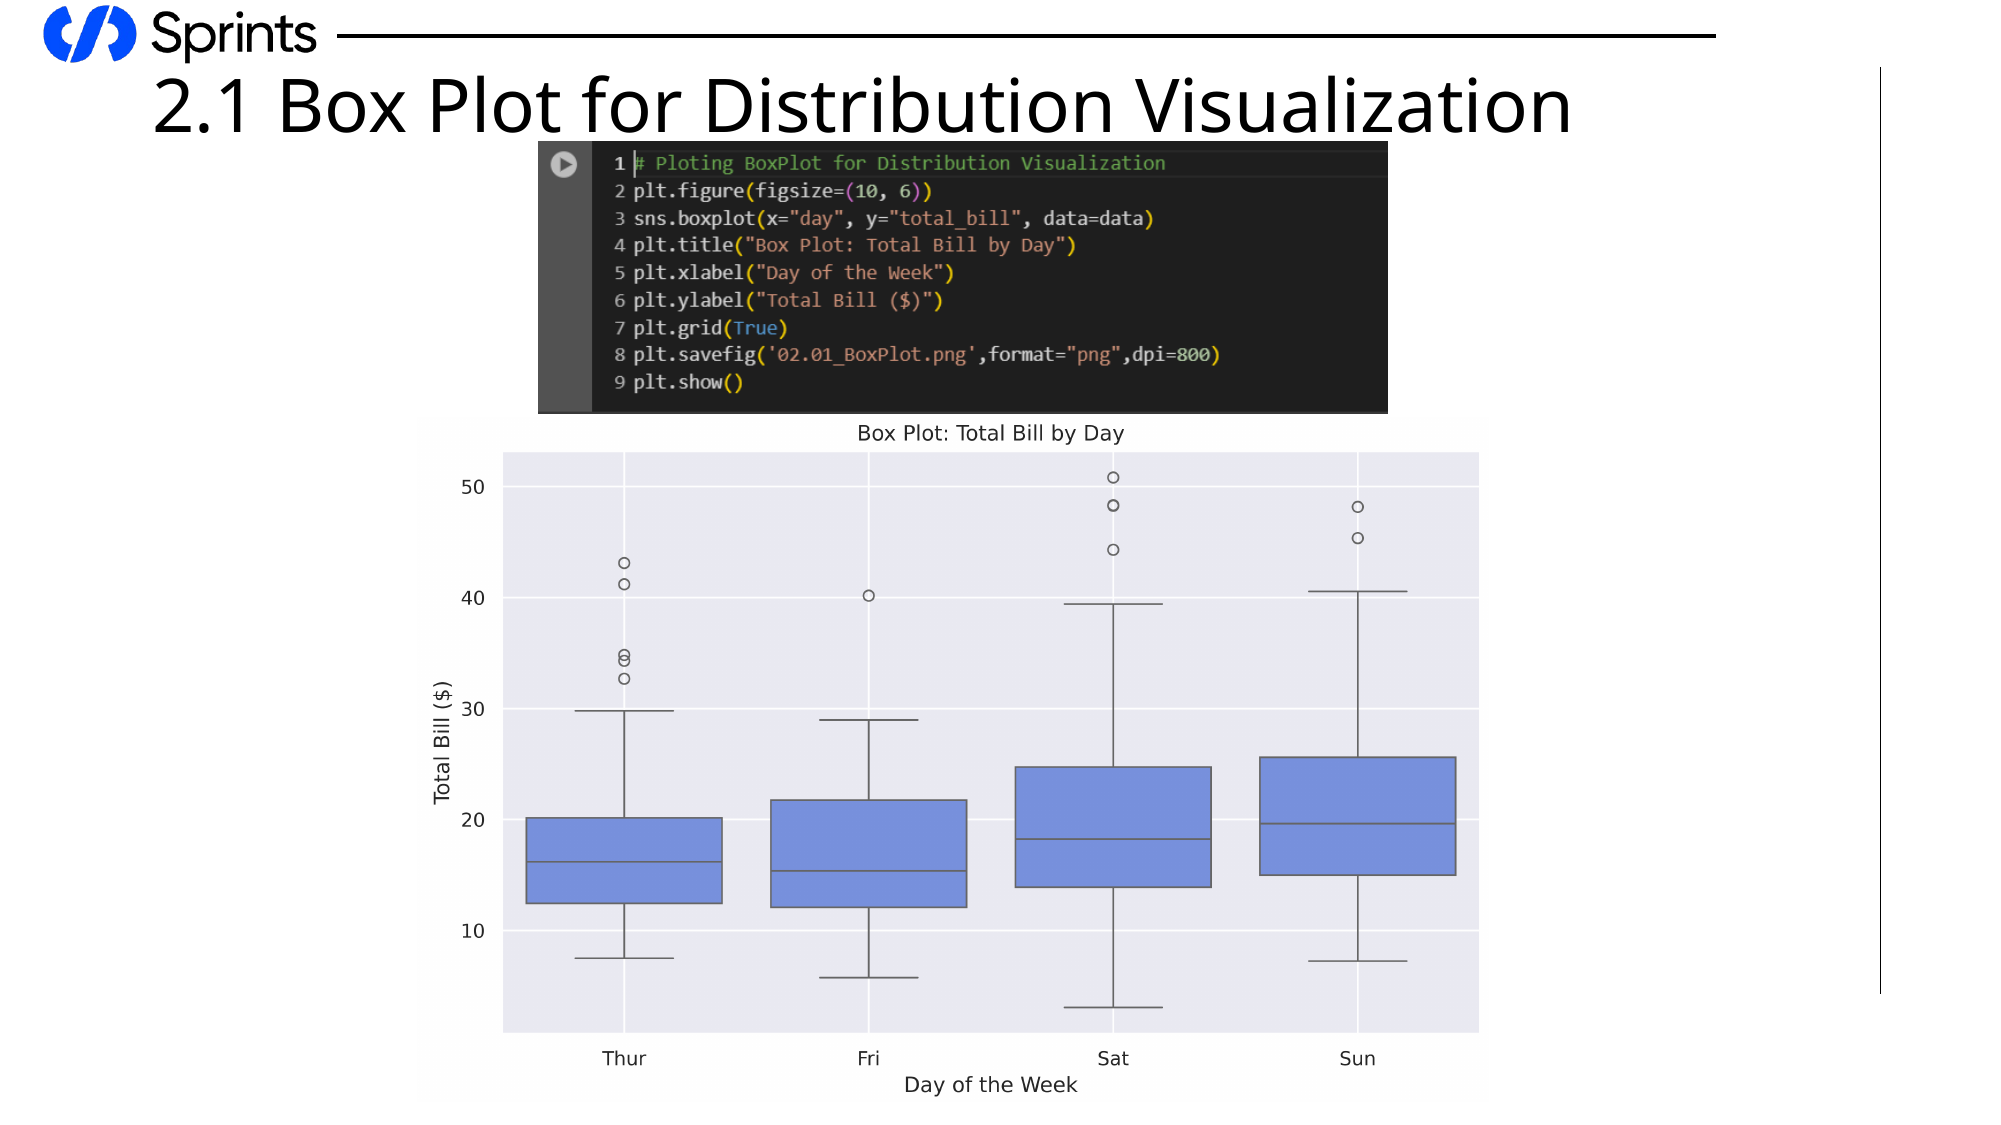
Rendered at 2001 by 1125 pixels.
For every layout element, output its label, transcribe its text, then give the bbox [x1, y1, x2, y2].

picture [40, 2, 320, 67]
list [538, 141, 1388, 415]
picture [417, 417, 1489, 1102]
title 2.1 Box Plot for Distribution Visualization [137, 59, 1863, 157]
